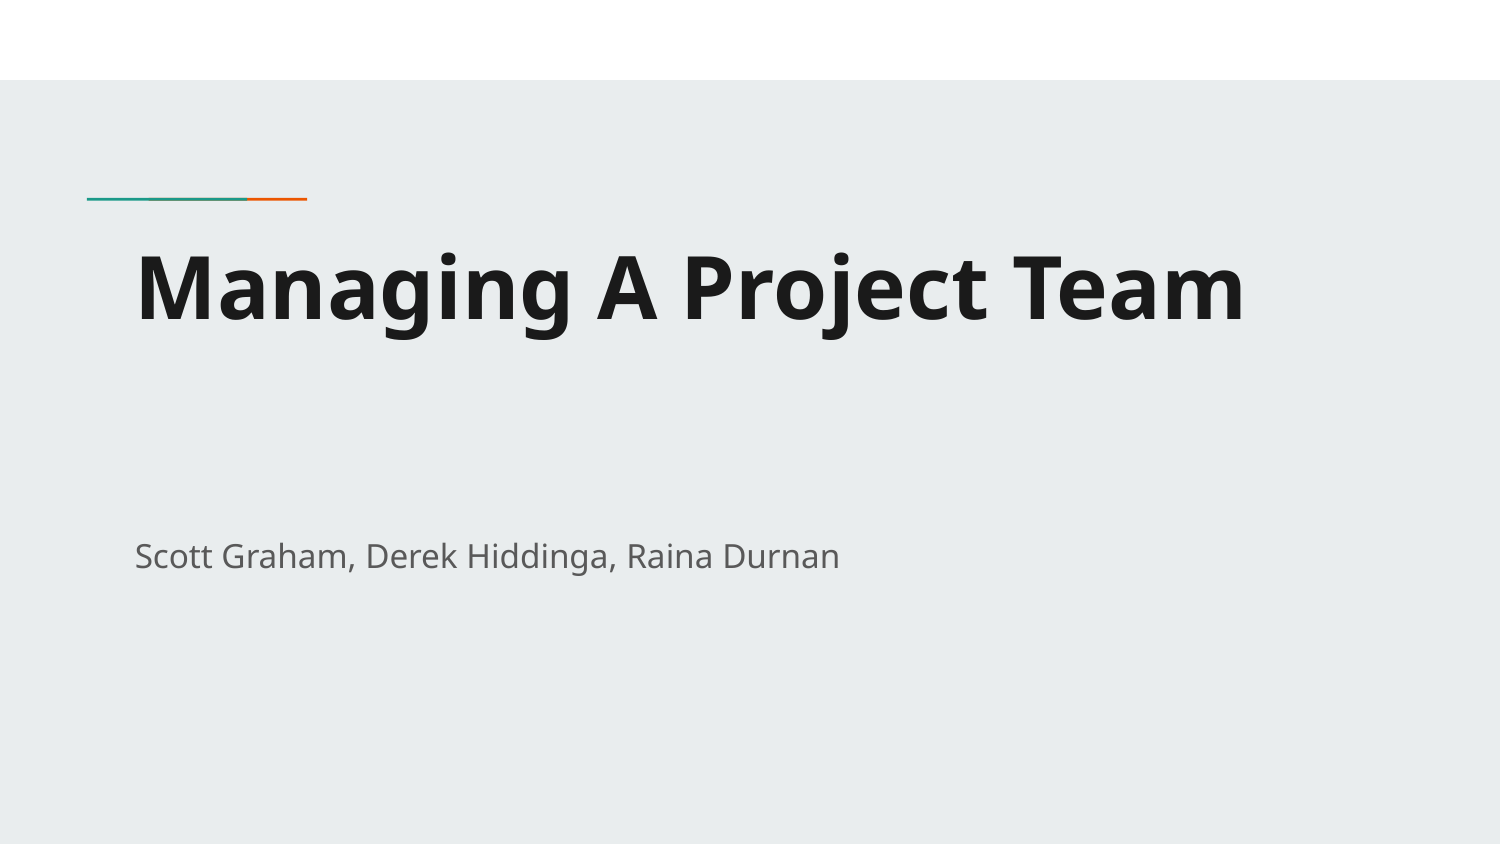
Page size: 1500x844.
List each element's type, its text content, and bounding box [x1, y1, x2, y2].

subtitle Scott Graham, Derek Hiddinga, Raina Durnan [119, 520, 1381, 610]
title Managing A Project Team [119, 216, 1381, 490]
